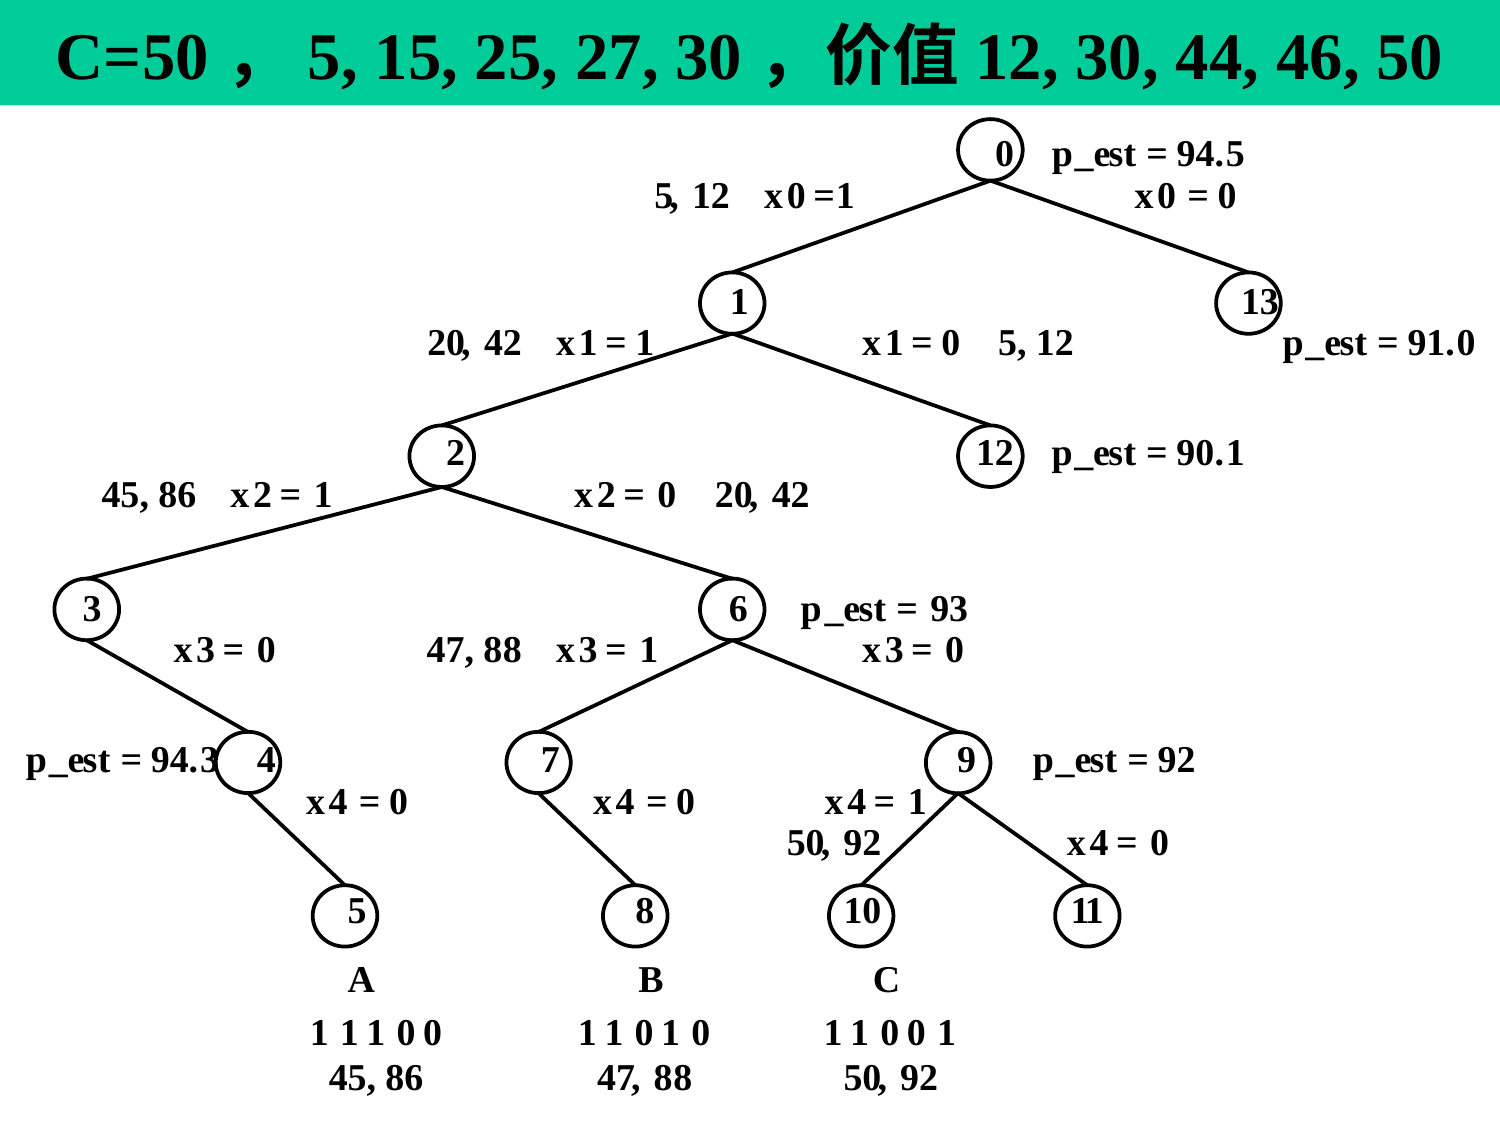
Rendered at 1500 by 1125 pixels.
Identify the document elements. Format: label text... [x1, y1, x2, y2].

title C=50，5, 15, 25, 27, 30，价值12, 30, 44, 46, 50 [0, 0, 1500, 106]
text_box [0, 116, 1476, 1107]
